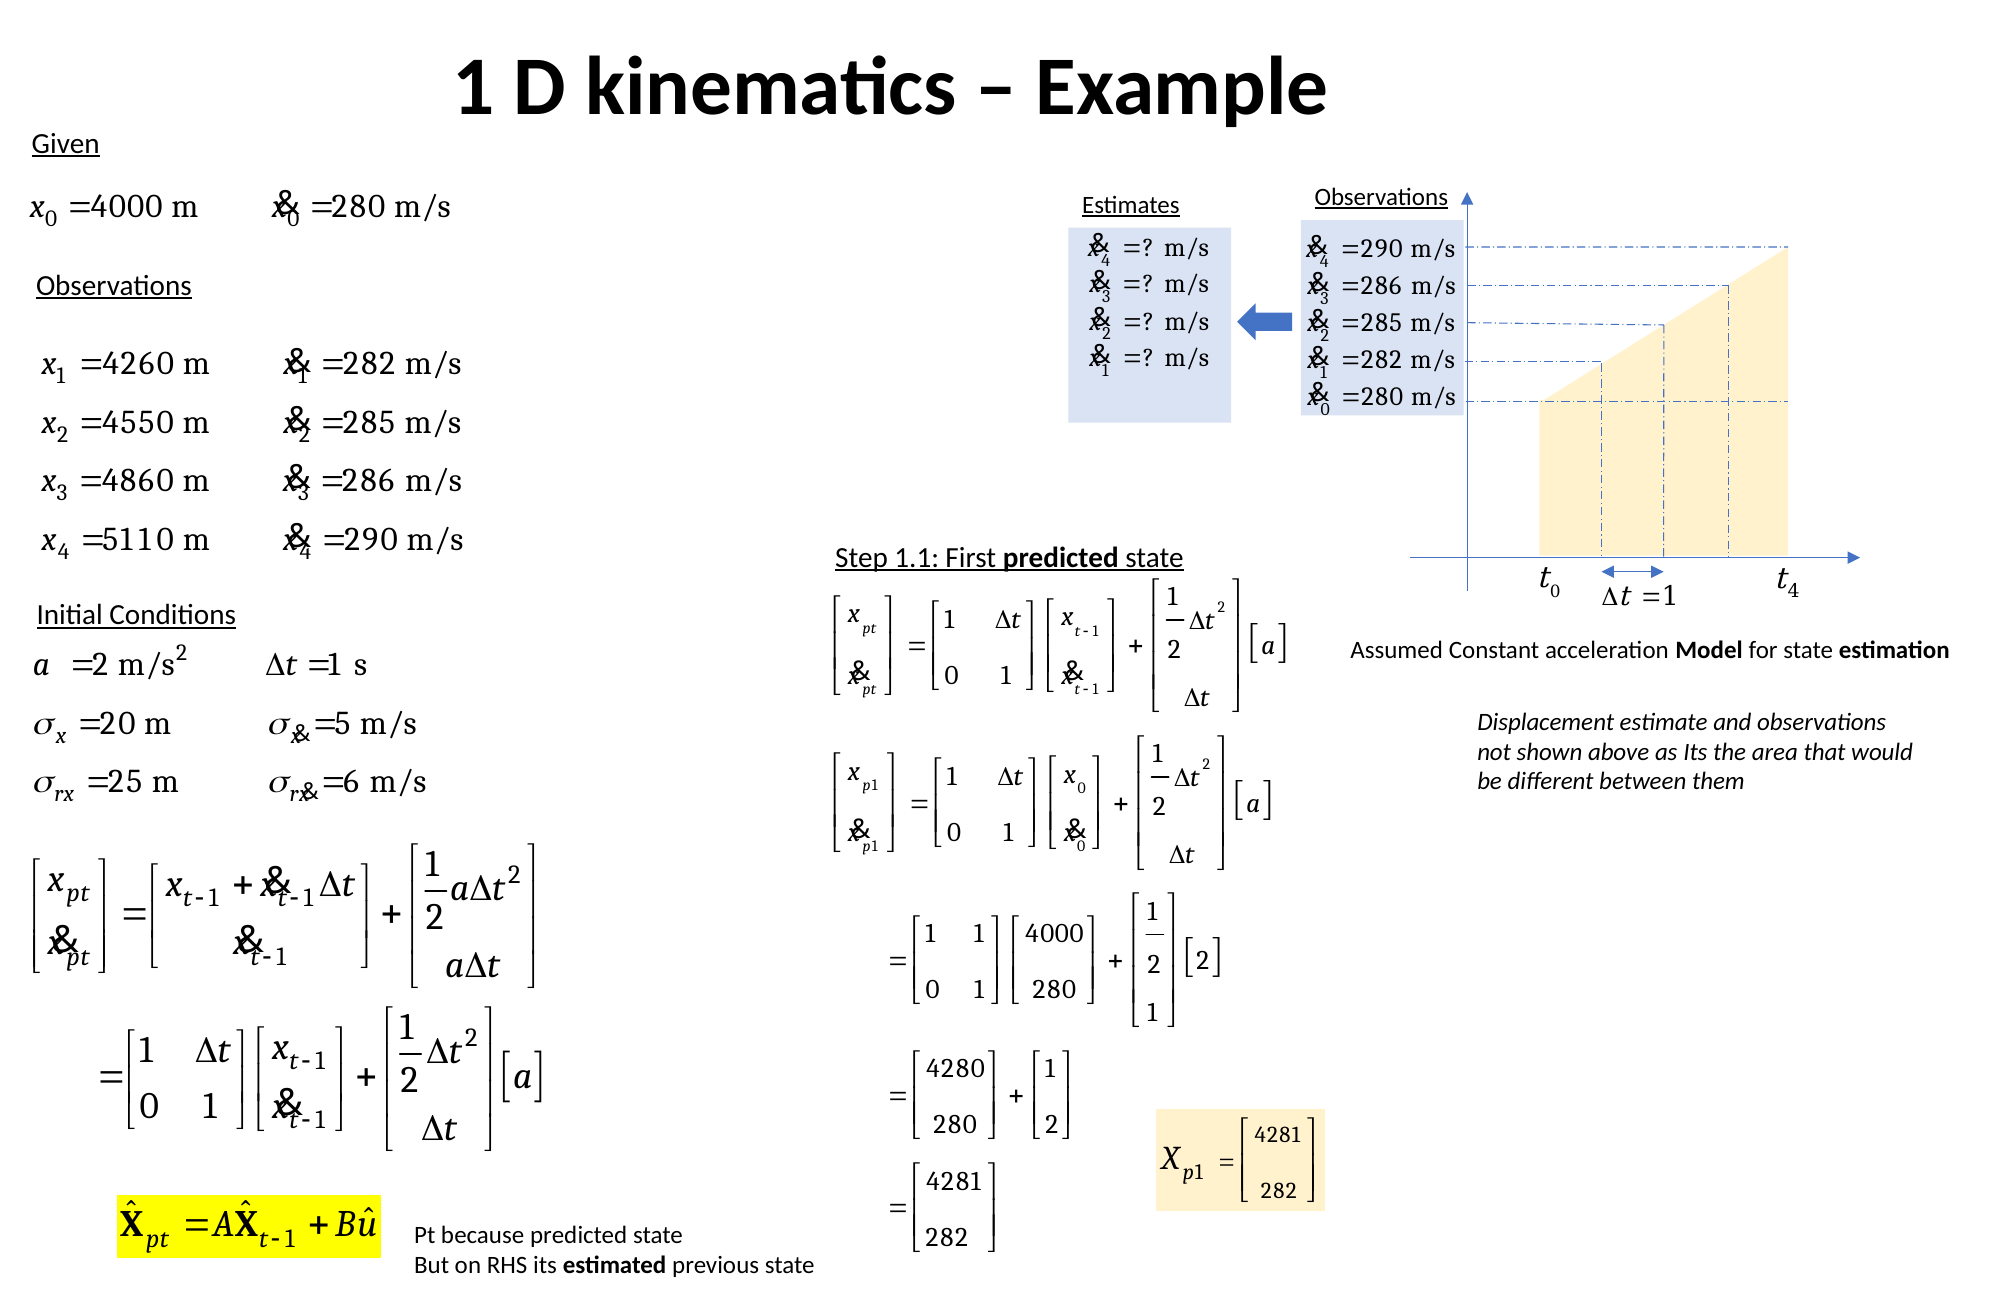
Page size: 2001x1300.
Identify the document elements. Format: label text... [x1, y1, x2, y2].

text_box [1301, 385, 1462, 422]
text_box [1067, 227, 1232, 424]
text_box [1235, 300, 1294, 343]
text_box Given [16, 116, 115, 167]
text_box Estimates [1067, 180, 1195, 226]
text_box [1664, 286, 1728, 399]
text_box 1 D kinematics – Example [438, 23, 1345, 139]
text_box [1301, 311, 1462, 348]
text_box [26, 838, 550, 1158]
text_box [1300, 223, 1464, 274]
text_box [1083, 346, 1215, 383]
text_box [1729, 402, 1789, 557]
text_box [1156, 1109, 1326, 1212]
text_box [1301, 348, 1462, 385]
text_box Displacement estimate and observations not shown above as Its the area that would be different between them [1462, 697, 1935, 803]
text_box [1300, 219, 1465, 416]
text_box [826, 571, 1292, 1260]
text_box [1082, 221, 1217, 273]
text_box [25, 185, 457, 282]
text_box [1301, 260, 1462, 311]
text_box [116, 1195, 382, 1258]
text_box Step 1.1: First predicted state [820, 530, 1199, 581]
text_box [30, 638, 433, 807]
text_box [1773, 556, 1803, 603]
text_box Initial Conditions [21, 588, 252, 639]
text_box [1536, 556, 1564, 603]
text_box [1725, 245, 1790, 404]
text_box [36, 343, 469, 565]
text_box [1543, 326, 1663, 399]
text_box Assumed Constant acceleration Model for state estimation [1335, 626, 1965, 672]
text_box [1597, 582, 1679, 612]
text_box Pt because predicted state But on RHS its estimated previous state [399, 1211, 830, 1286]
text_box Observations [1299, 173, 1464, 219]
text_box [1664, 402, 1728, 557]
text_box Observations [21, 258, 207, 309]
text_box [1083, 309, 1215, 346]
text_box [1083, 258, 1215, 309]
text_box [1538, 402, 1663, 557]
